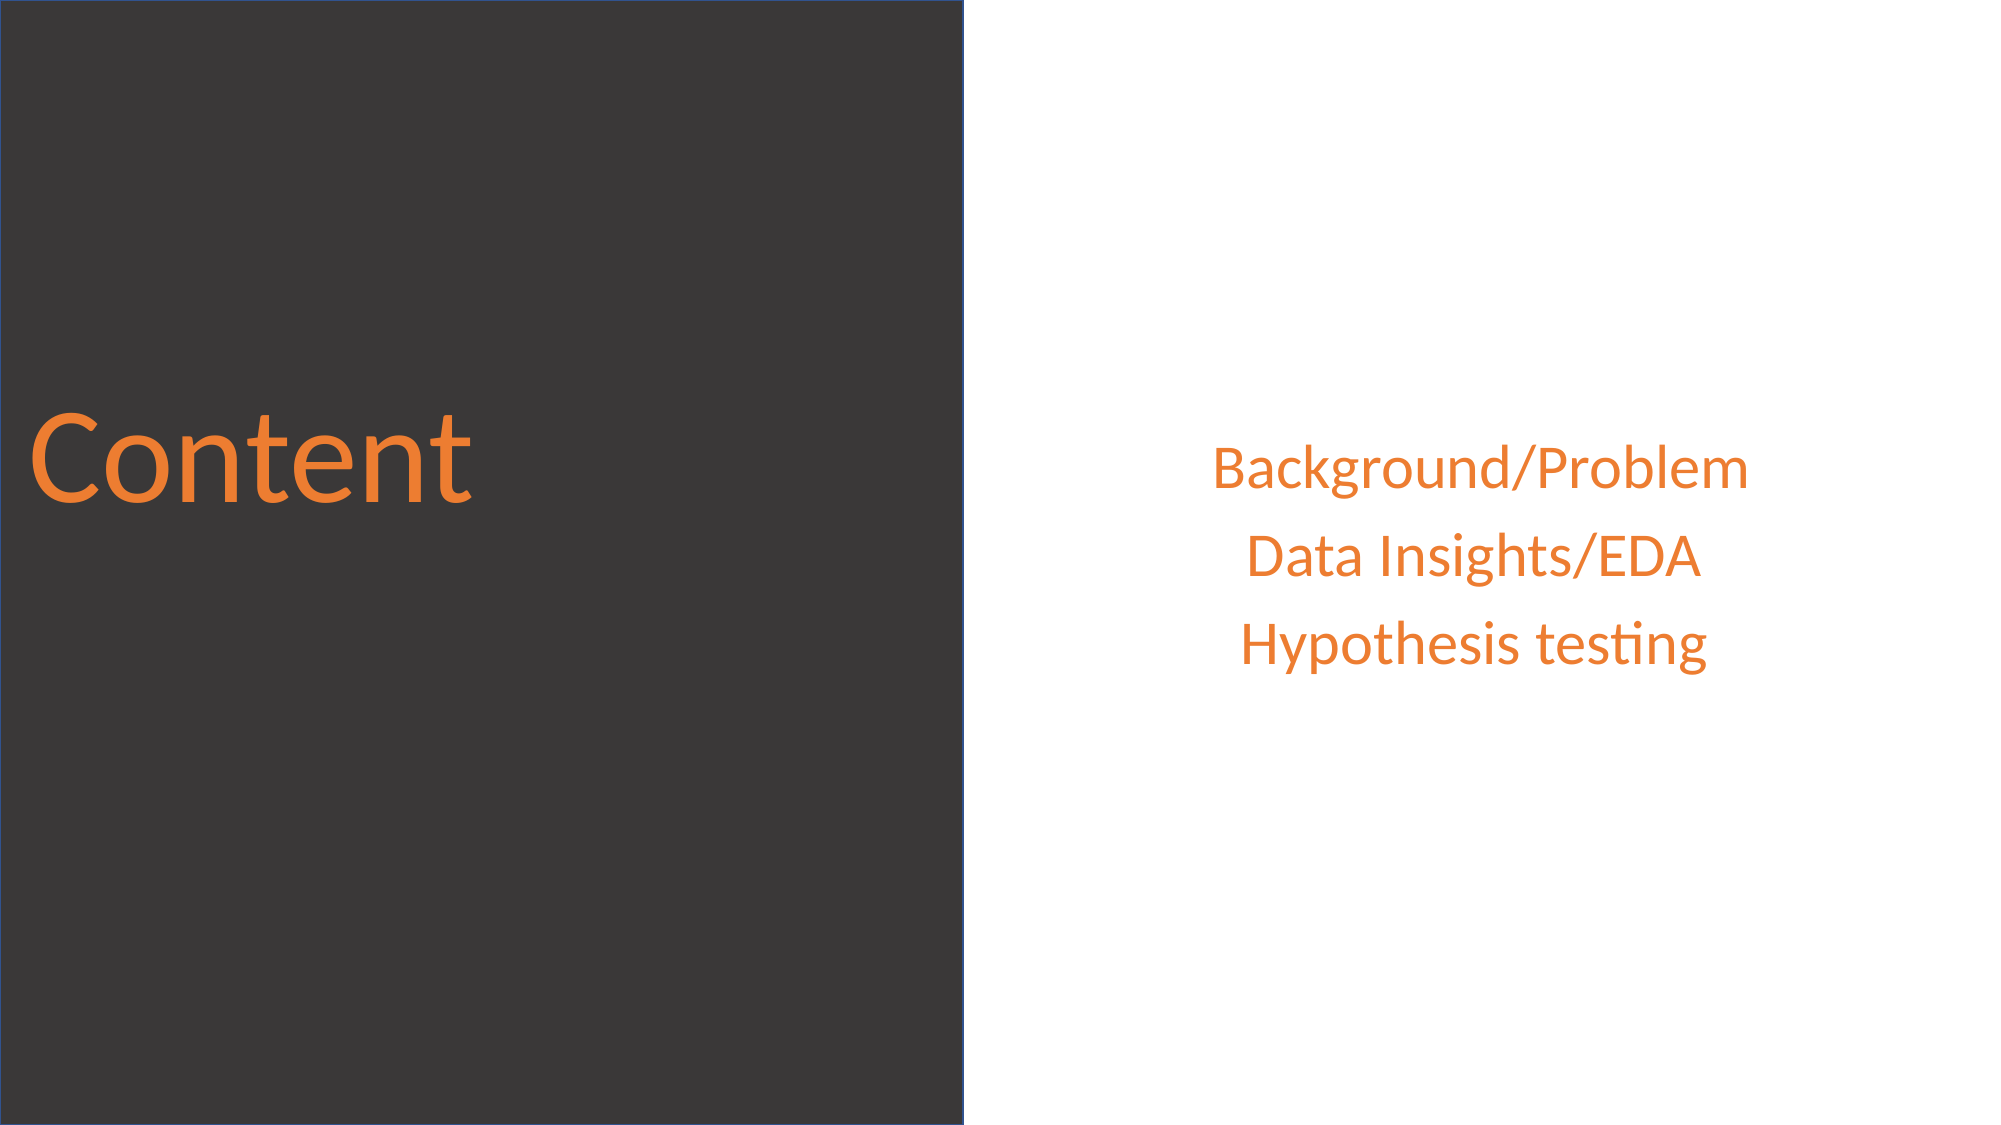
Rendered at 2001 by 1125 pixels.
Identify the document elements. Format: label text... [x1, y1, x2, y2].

subtitle Background/Problem Data Insights/EDA Hypothesis testing [964, 426, 2000, 797]
text_box Content [13, 350, 939, 676]
text_box [0, 0, 964, 1125]
